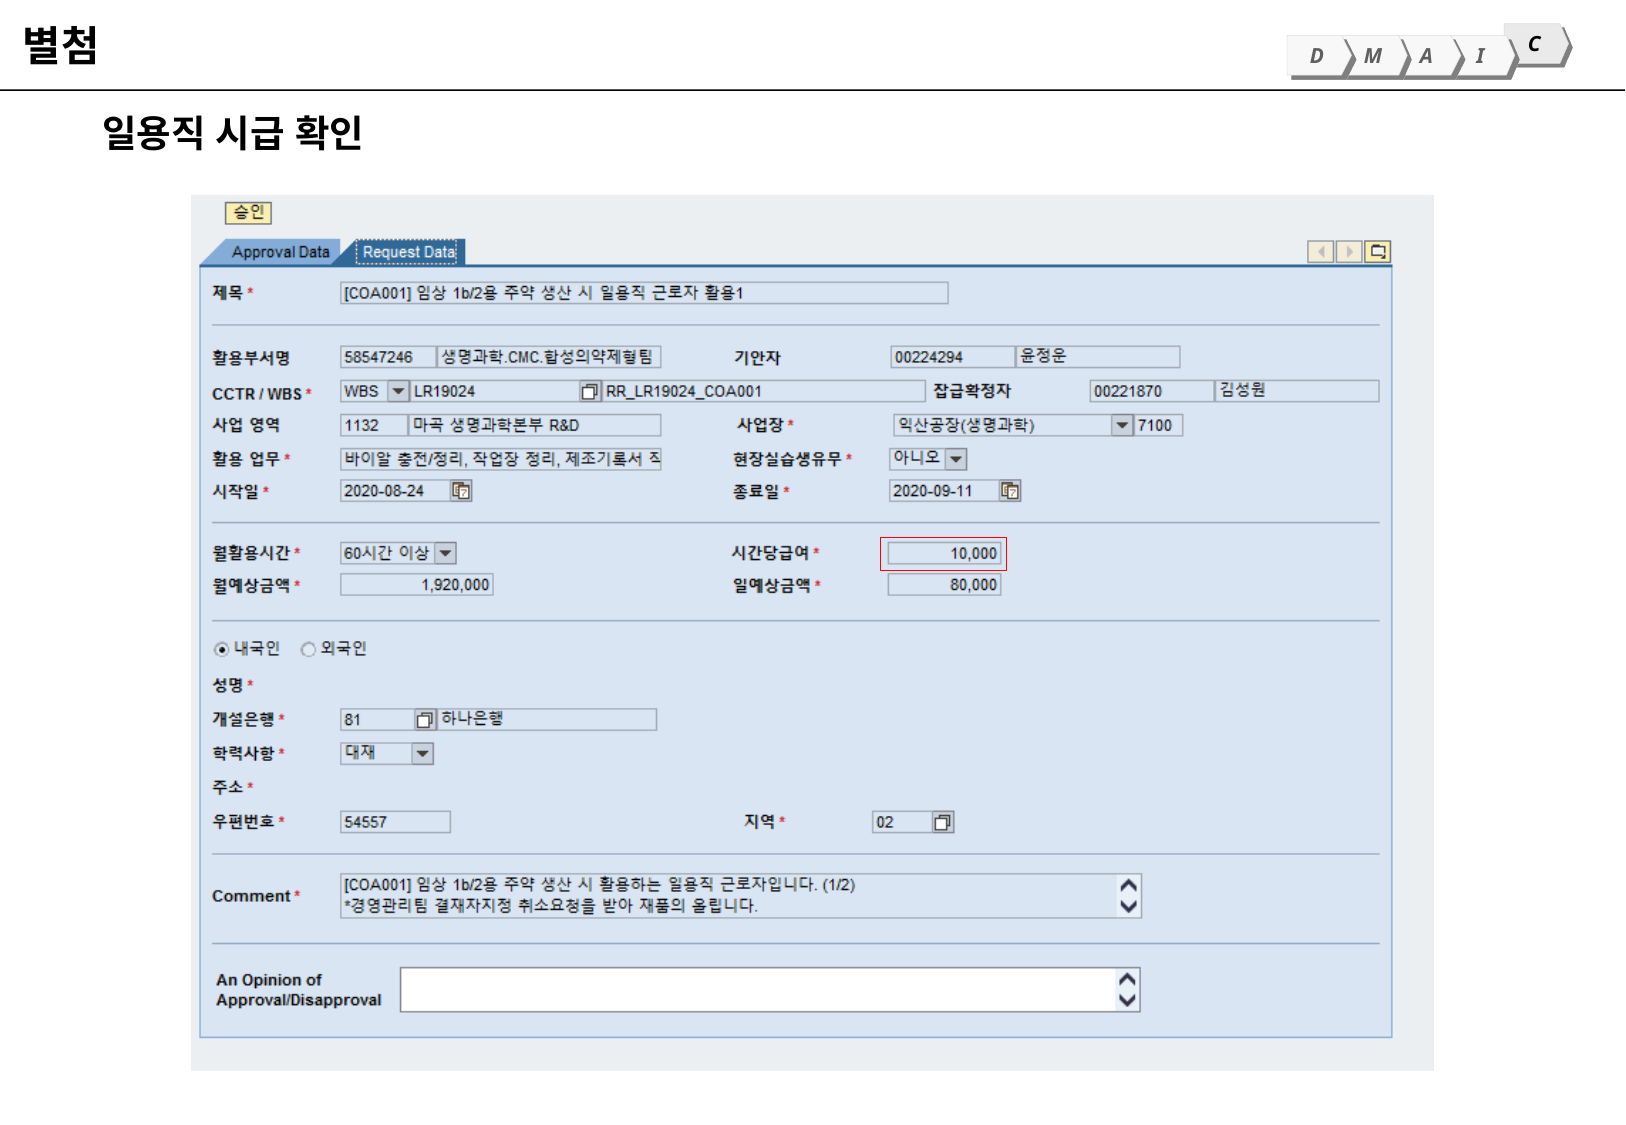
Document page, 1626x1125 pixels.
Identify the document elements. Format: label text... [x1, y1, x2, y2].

picture [191, 195, 1434, 1071]
text_box 일용직 시급 확인 [87, 98, 380, 163]
text_box 별첨 [8, 12, 115, 78]
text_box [1286, 23, 1569, 76]
